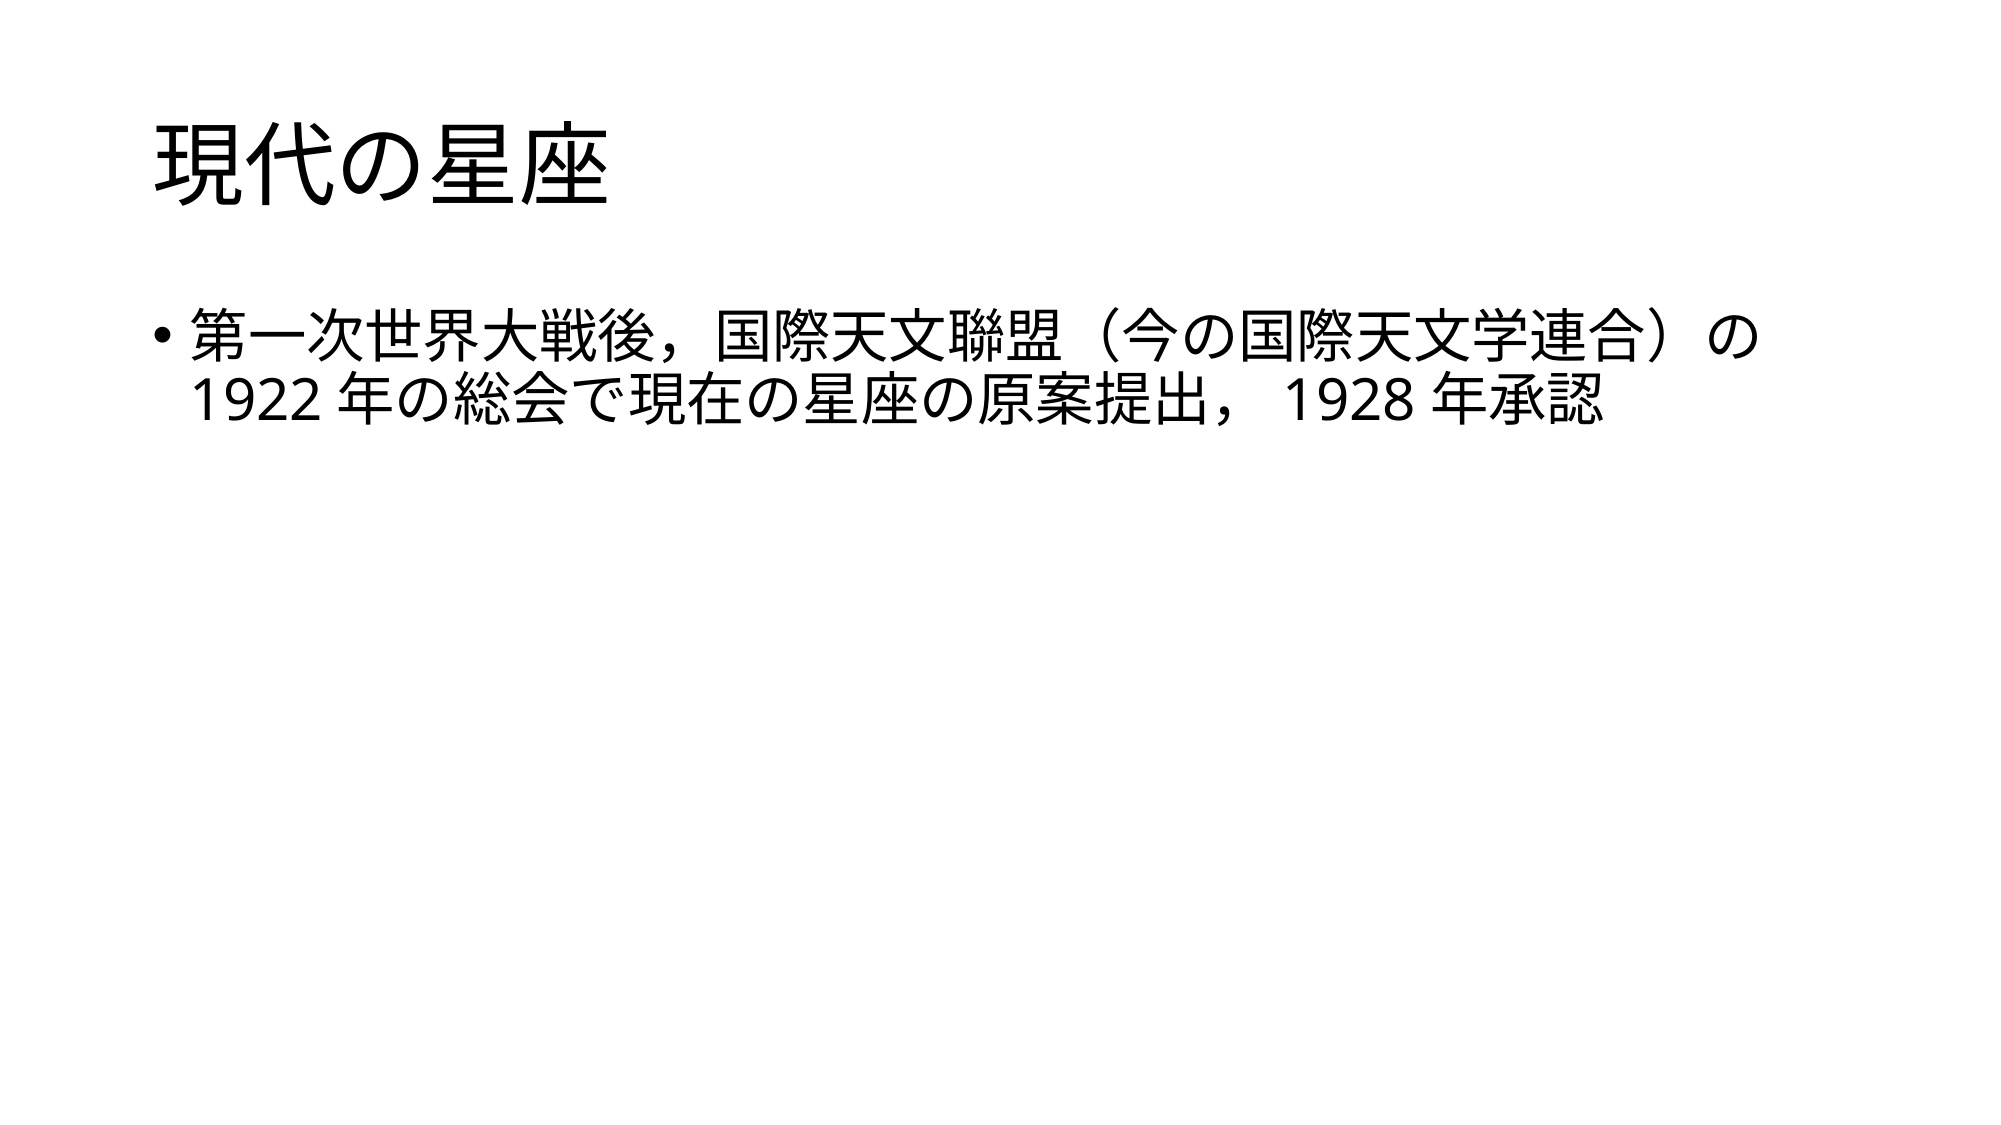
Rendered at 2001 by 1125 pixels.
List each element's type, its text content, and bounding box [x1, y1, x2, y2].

list 第一次世界大戦後，国際天文聯盟（今の国際天文学連合）の1922年の総会で現在の星座の原案提出，1928年承認 [137, 299, 1863, 1014]
title 現代の星座 [137, 59, 1863, 278]
